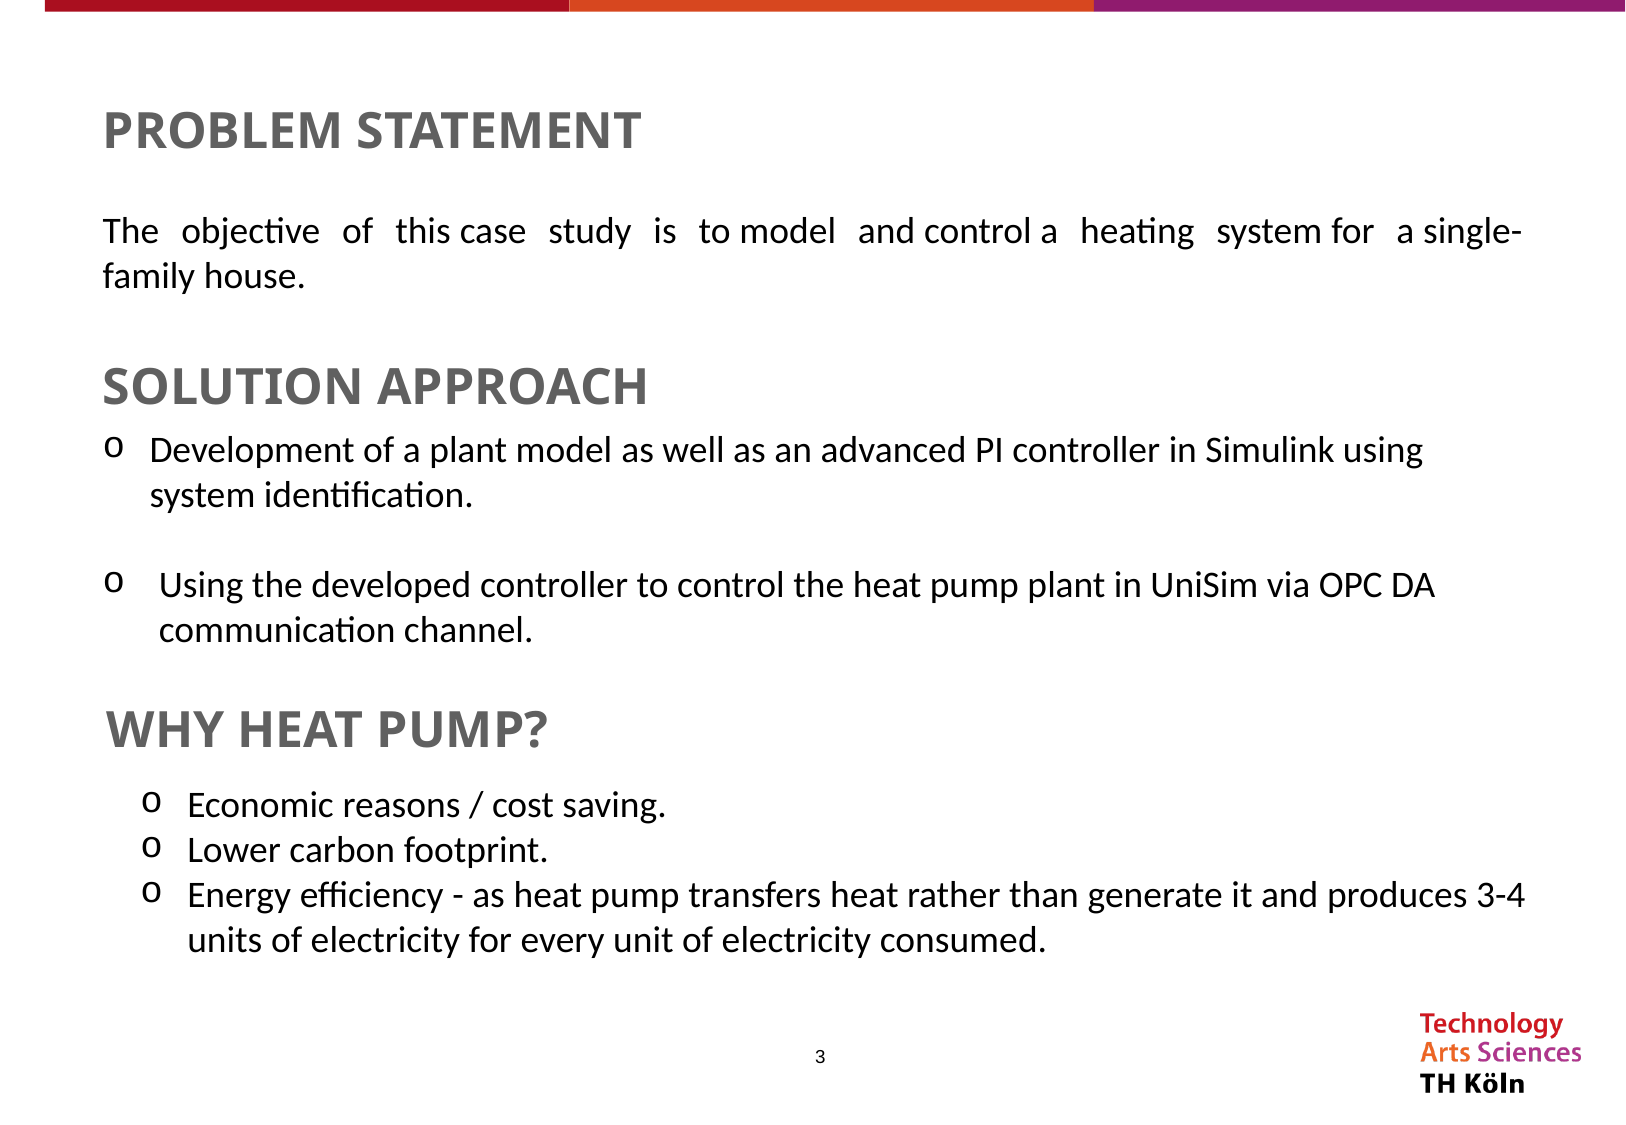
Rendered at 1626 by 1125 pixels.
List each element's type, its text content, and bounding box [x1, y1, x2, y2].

text_box SOLUTION APPROACH [87, 347, 1538, 418]
text_box Development of a plant model as well as an advanced PI controller in Simulink using system identification. Using the developed controller to control the heat pump plant in UniSim via OPC DA communication channel. [87, 418, 1538, 658]
slide_number 3 [784, 1037, 841, 1076]
text_box WHY HEAT PUMP? [91, 690, 738, 766]
text_box Economic reasons / cost saving. Lower carbon footprint. Energy efficiency - as heat pump transfers heat rather than generate it and produces 3-4 units of electricity for every unit of electricity consumed. [125, 772, 1546, 968]
text_box PROBLEM STATEMENT [87, 91, 1538, 166]
picture [1420, 1012, 1581, 1093]
text_box The objective of this case study is to model and control a heating system for a single-family house. [87, 198, 1538, 303]
